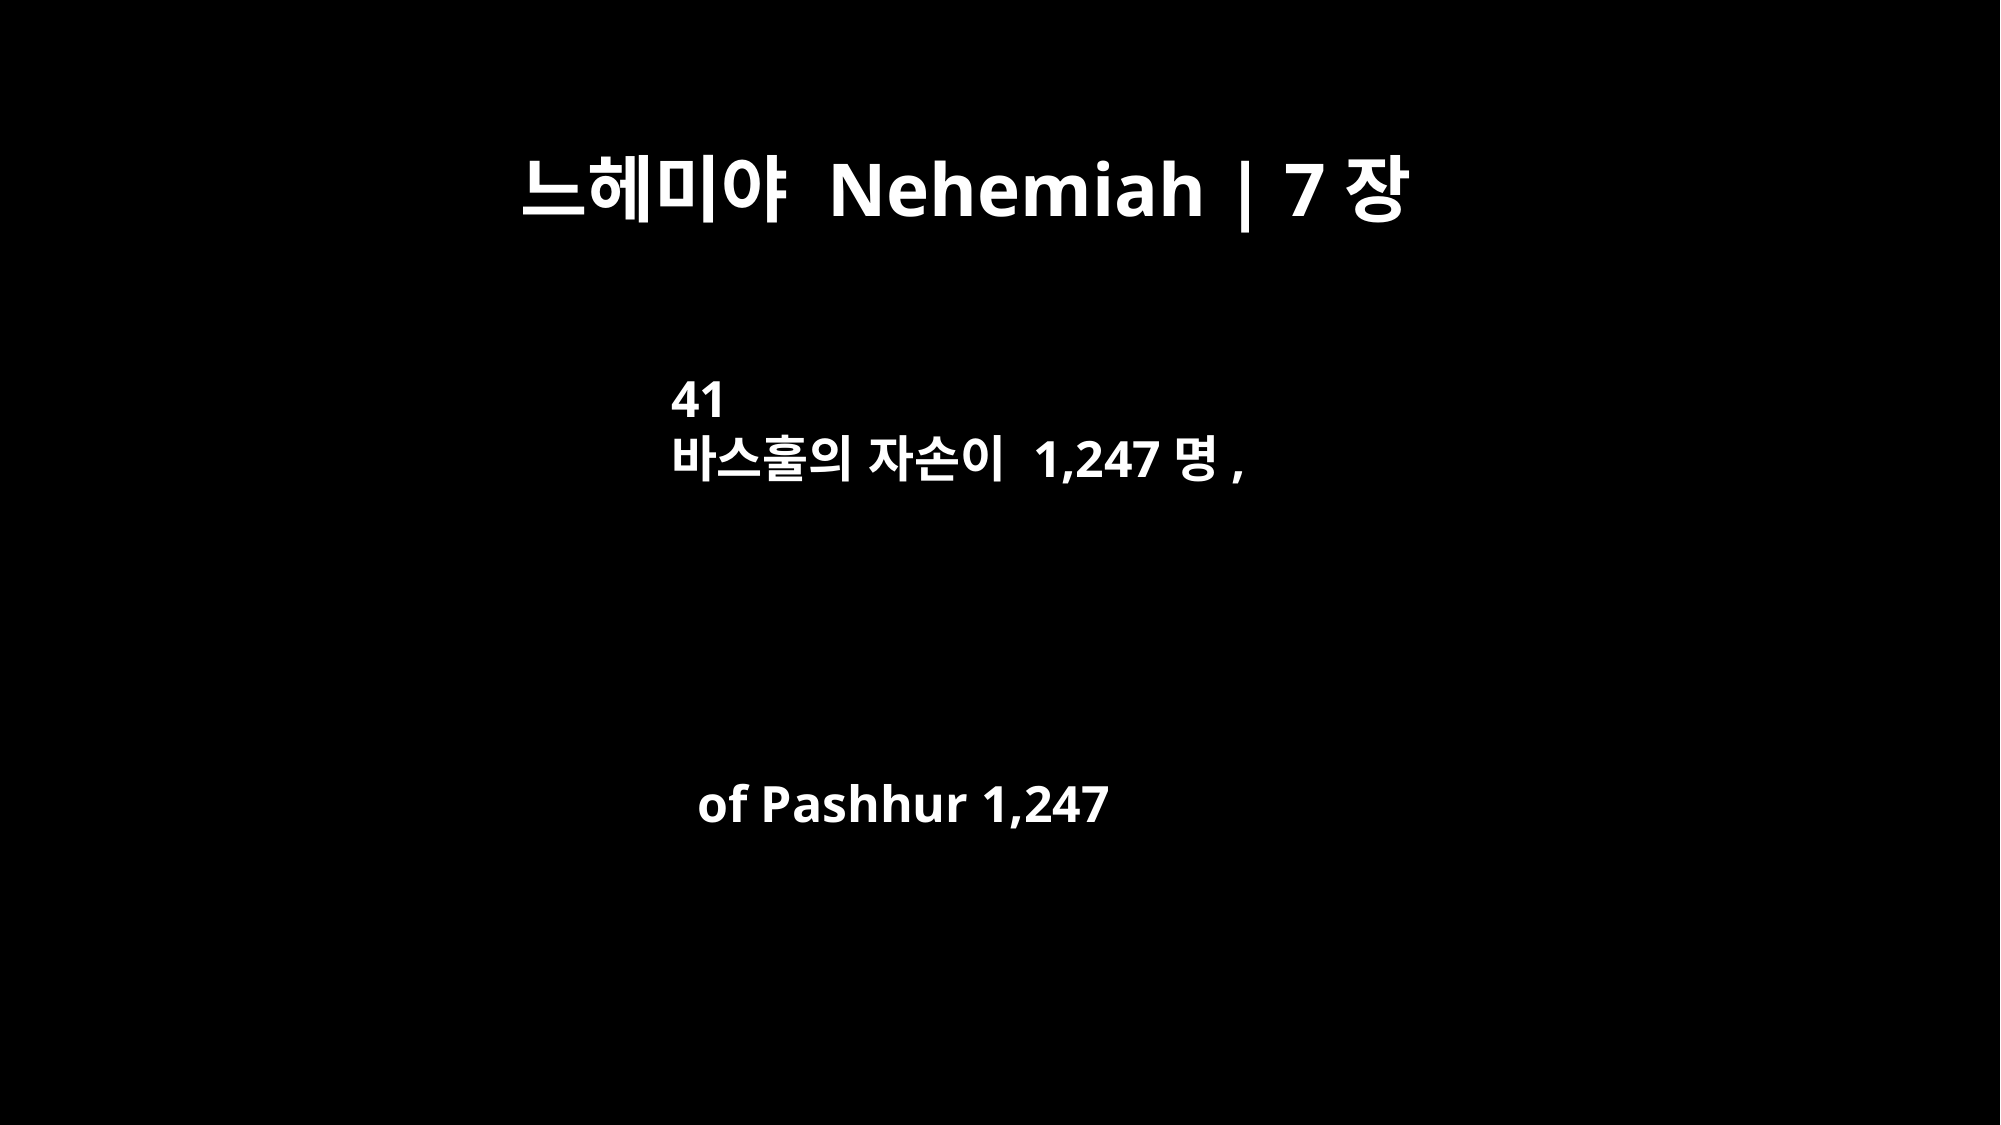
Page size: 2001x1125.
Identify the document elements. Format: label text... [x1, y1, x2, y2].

text_box of Pashhur 1,247 [682, 764, 1125, 840]
text_box 41 바스훌의 자손이 1,247명, [656, 359, 1261, 495]
text_box 느헤미야 Nehemiah | 7장 [505, 136, 1427, 239]
